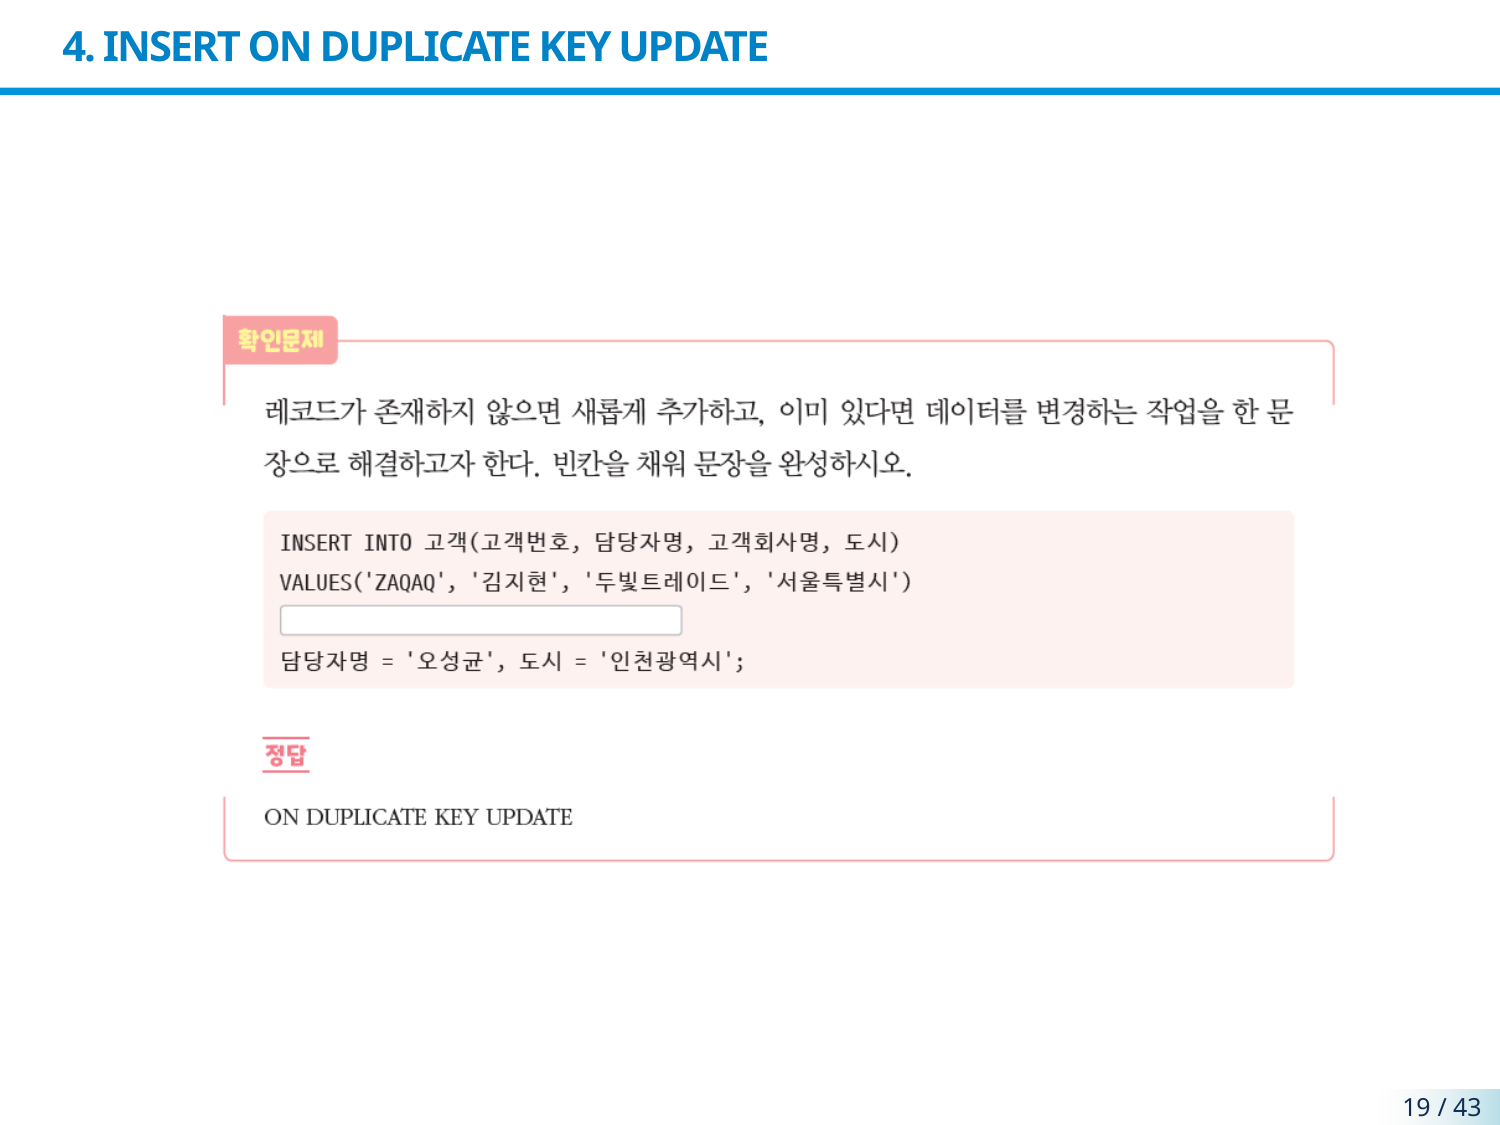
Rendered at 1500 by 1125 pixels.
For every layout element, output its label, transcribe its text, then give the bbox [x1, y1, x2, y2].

title 4. INSERT ON DUPLICATE KEY UPDATE [47, 5, 1325, 84]
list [217, 310, 1342, 867]
